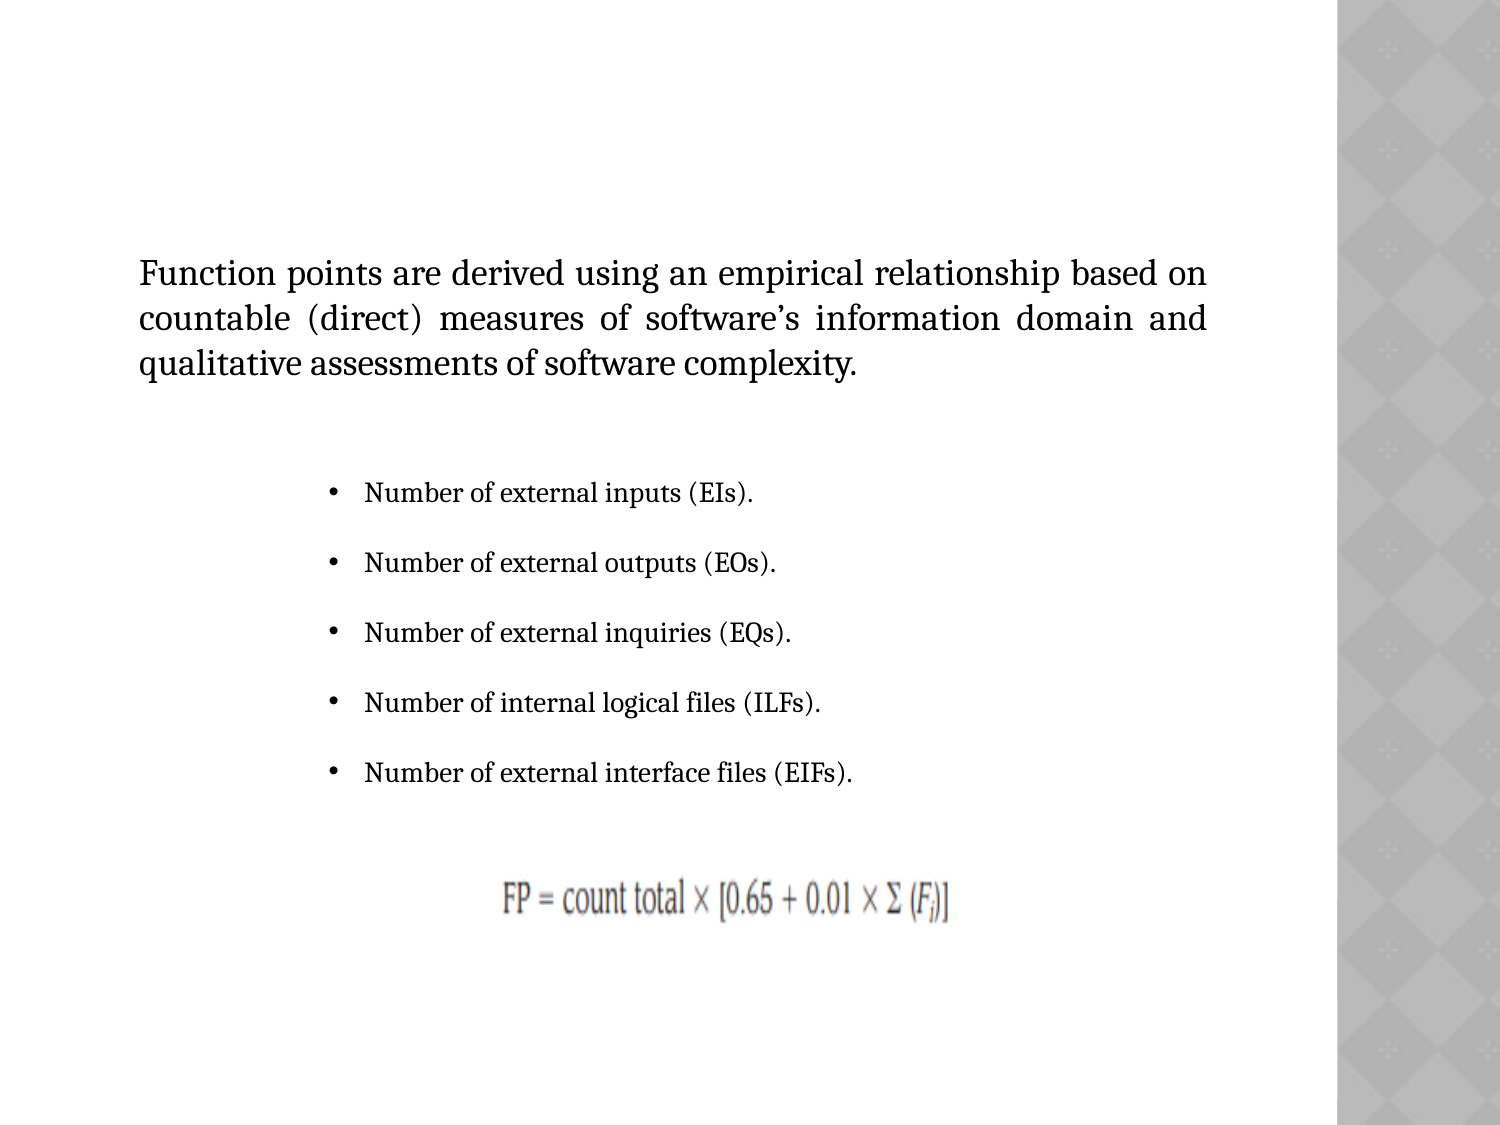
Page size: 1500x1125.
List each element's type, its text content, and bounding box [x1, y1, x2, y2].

text_box Function points are derived using an empirical relationship based on countable (direct) measures of software’s information domain and qualitative assessments of software complexity. Number of external inputs (EIs). Number of external outputs (EOs). Number of external inquiries (EQs). Number of internal logical files (ILFs). Number of external interface files (EIFs). [124, 196, 1224, 796]
picture [450, 843, 1003, 939]
